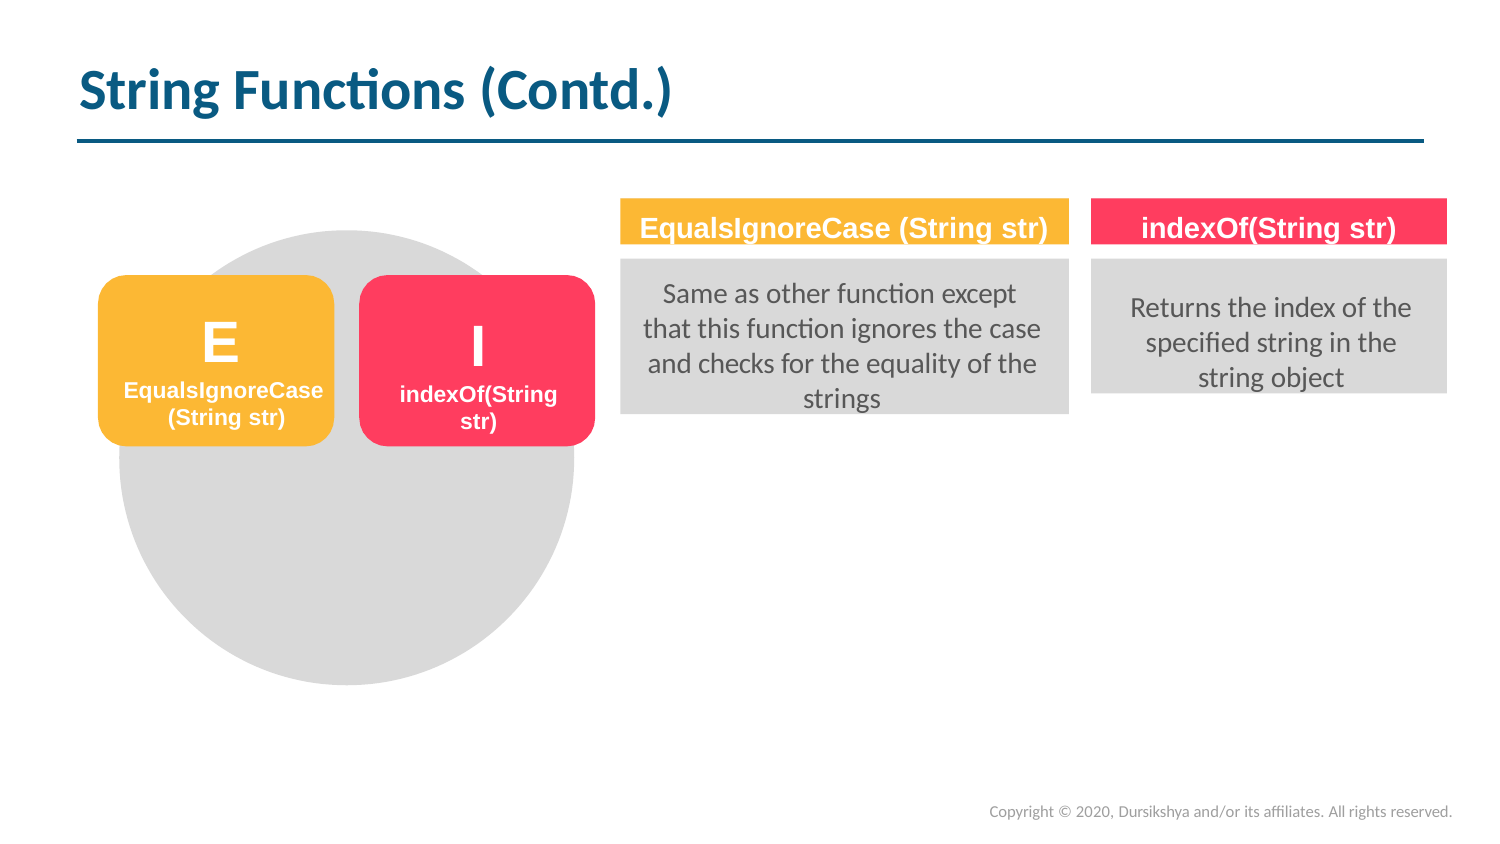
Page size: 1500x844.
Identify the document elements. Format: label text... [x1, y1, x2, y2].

text_box Returns the index of the specified string in the string object [1091, 258, 1447, 394]
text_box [97, 229, 596, 686]
text_box EqualsIgnoreCase (String str) [620, 198, 1069, 245]
footer Copyright © 2020, Dursikshya and/or its affiliates. All rights reserved. [987, 803, 1470, 844]
title String Functions (Contd.) [77, 49, 680, 193]
text_box indexOf(String str) [1091, 198, 1447, 245]
text_box Same as other function except that this function ignores the case and checks for the equality of the strings [620, 258, 1069, 415]
